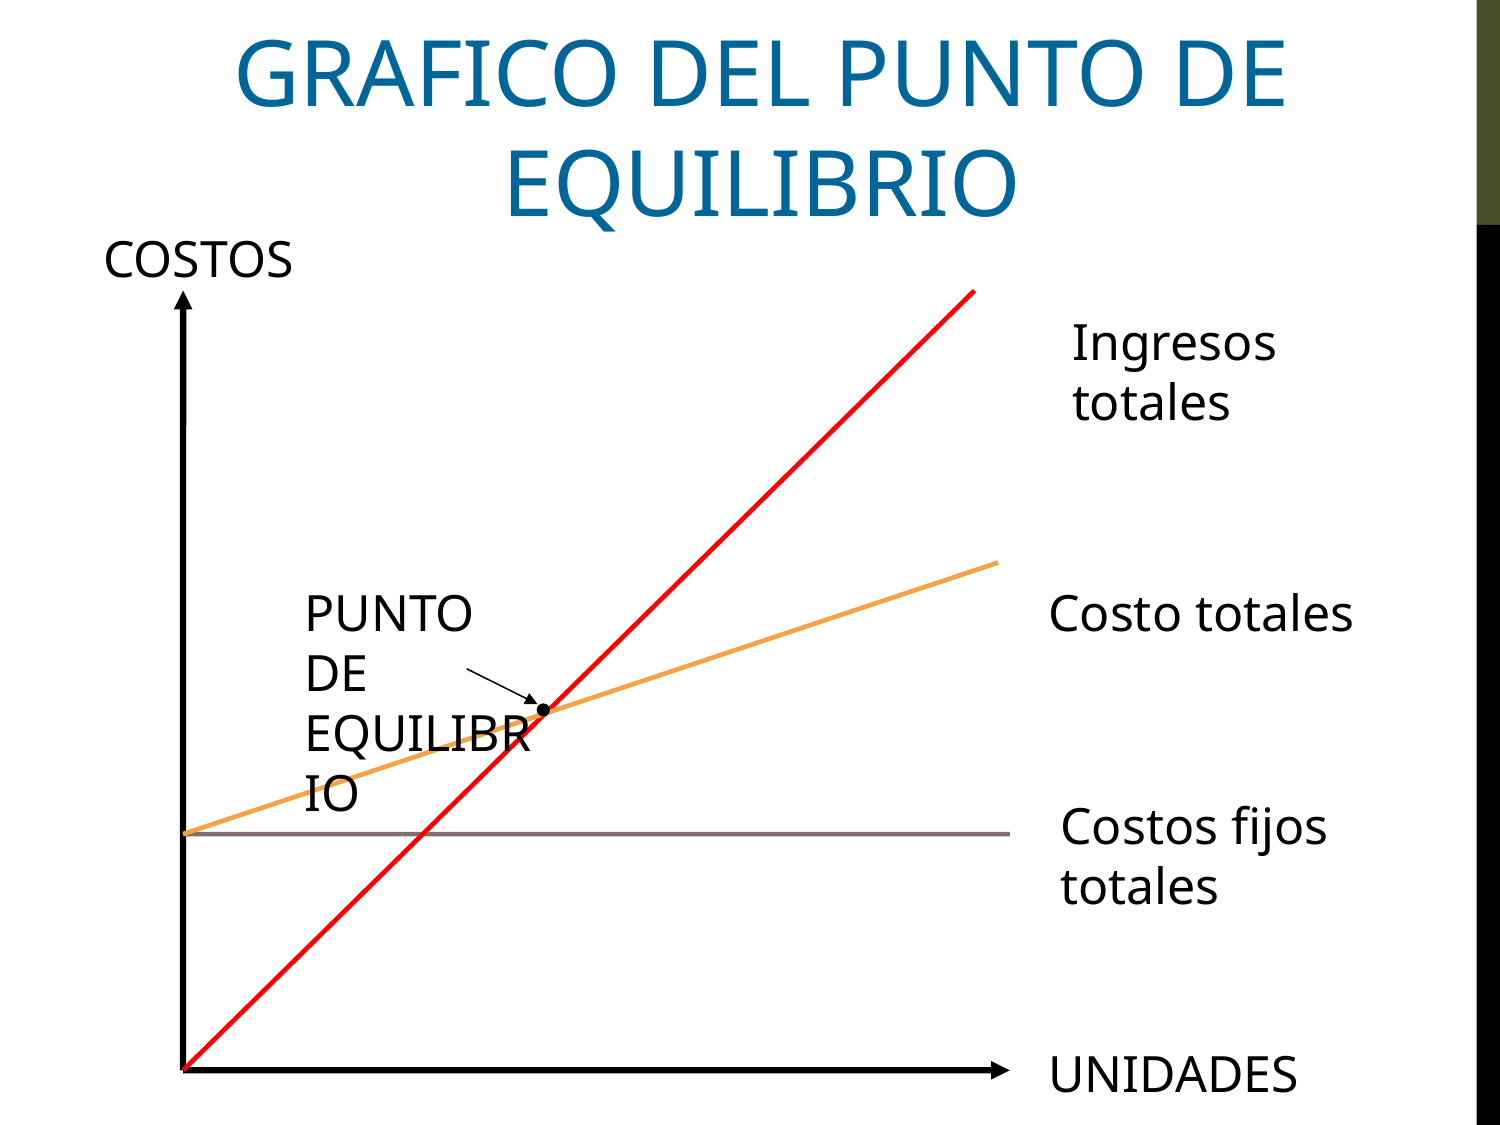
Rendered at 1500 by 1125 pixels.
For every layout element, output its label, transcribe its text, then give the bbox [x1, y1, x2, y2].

text_box UNIDADES [1033, 1080, 1317, 1110]
text_box GRAFICO DEL PUNTO DE EQUILIBRIO [76, 7, 1447, 242]
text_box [182, 290, 1400, 1071]
text_box COSTOS [88, 219, 384, 295]
